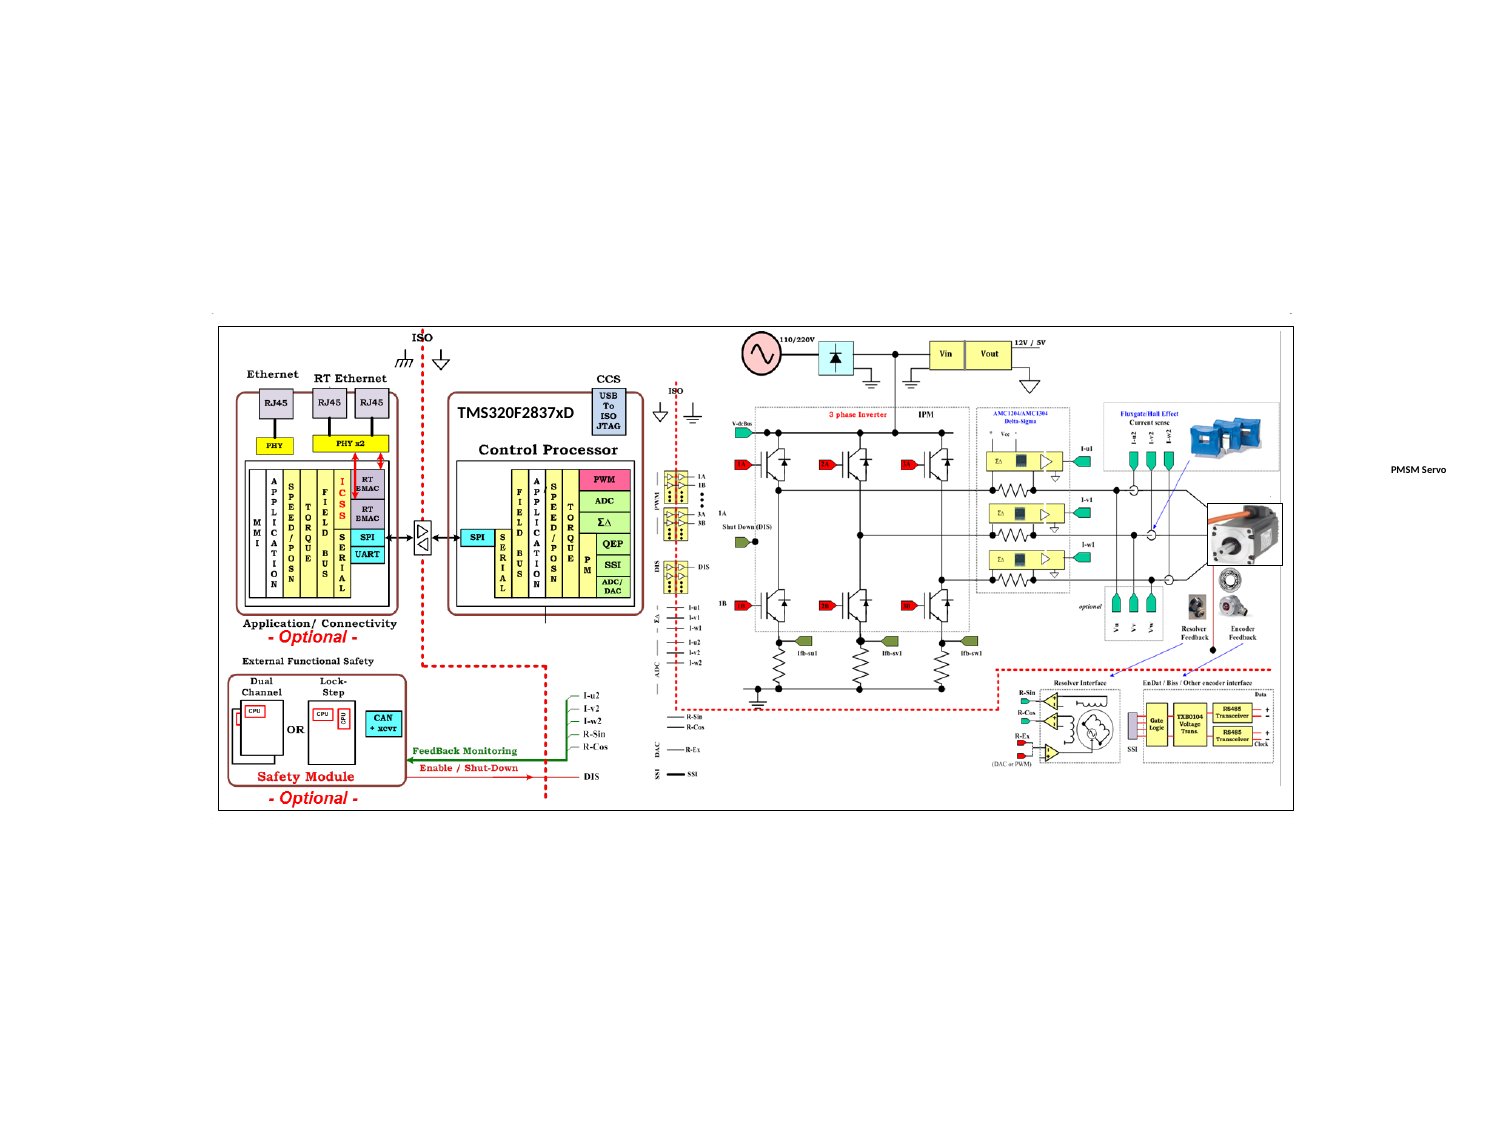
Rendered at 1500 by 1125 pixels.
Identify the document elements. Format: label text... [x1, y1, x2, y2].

picture [1207, 503, 1282, 566]
text_box PMSM Servo [1376, 456, 1462, 484]
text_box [211, 313, 1292, 819]
